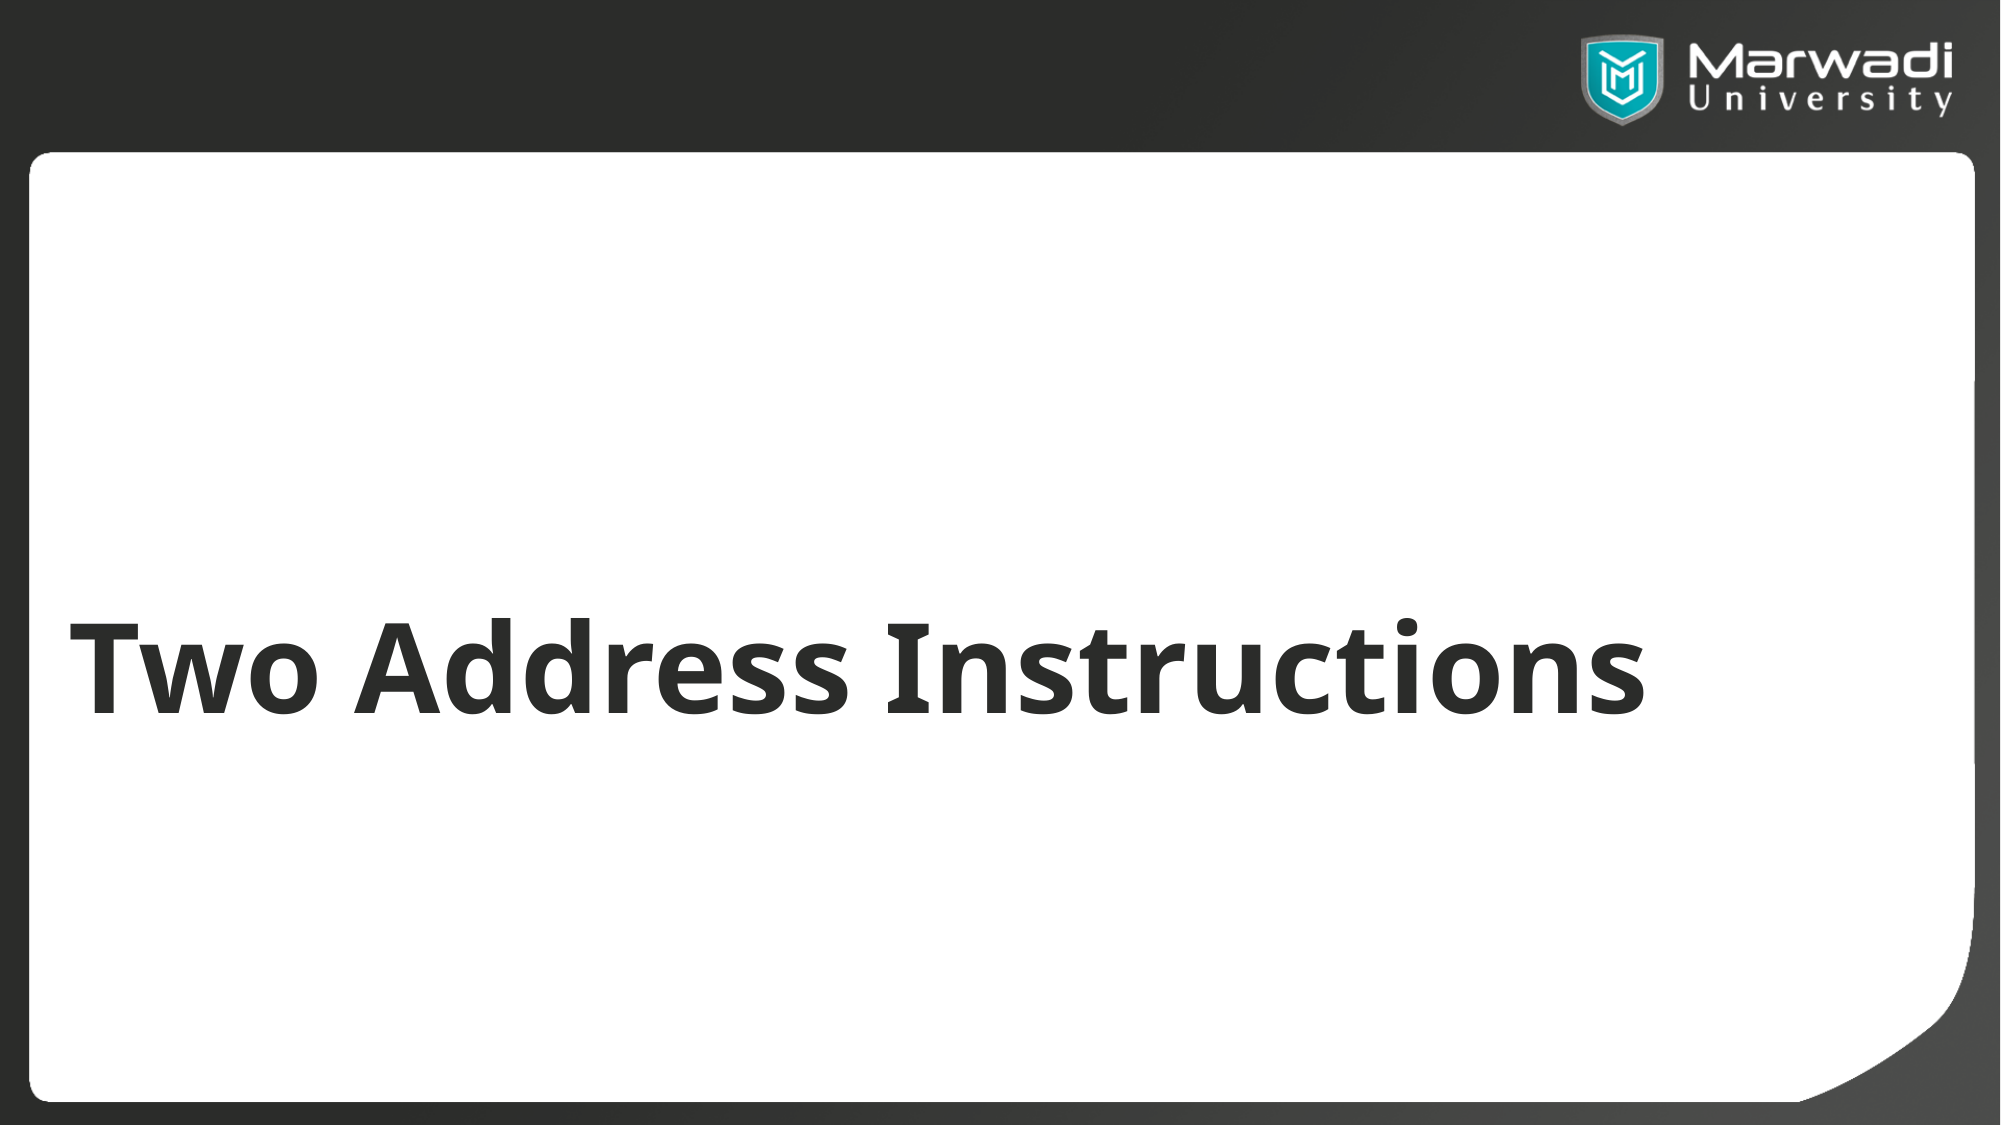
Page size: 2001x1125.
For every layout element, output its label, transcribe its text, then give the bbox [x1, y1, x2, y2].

picture [0, 0, 2001, 1125]
title Two Address Instructions [53, 280, 1943, 749]
